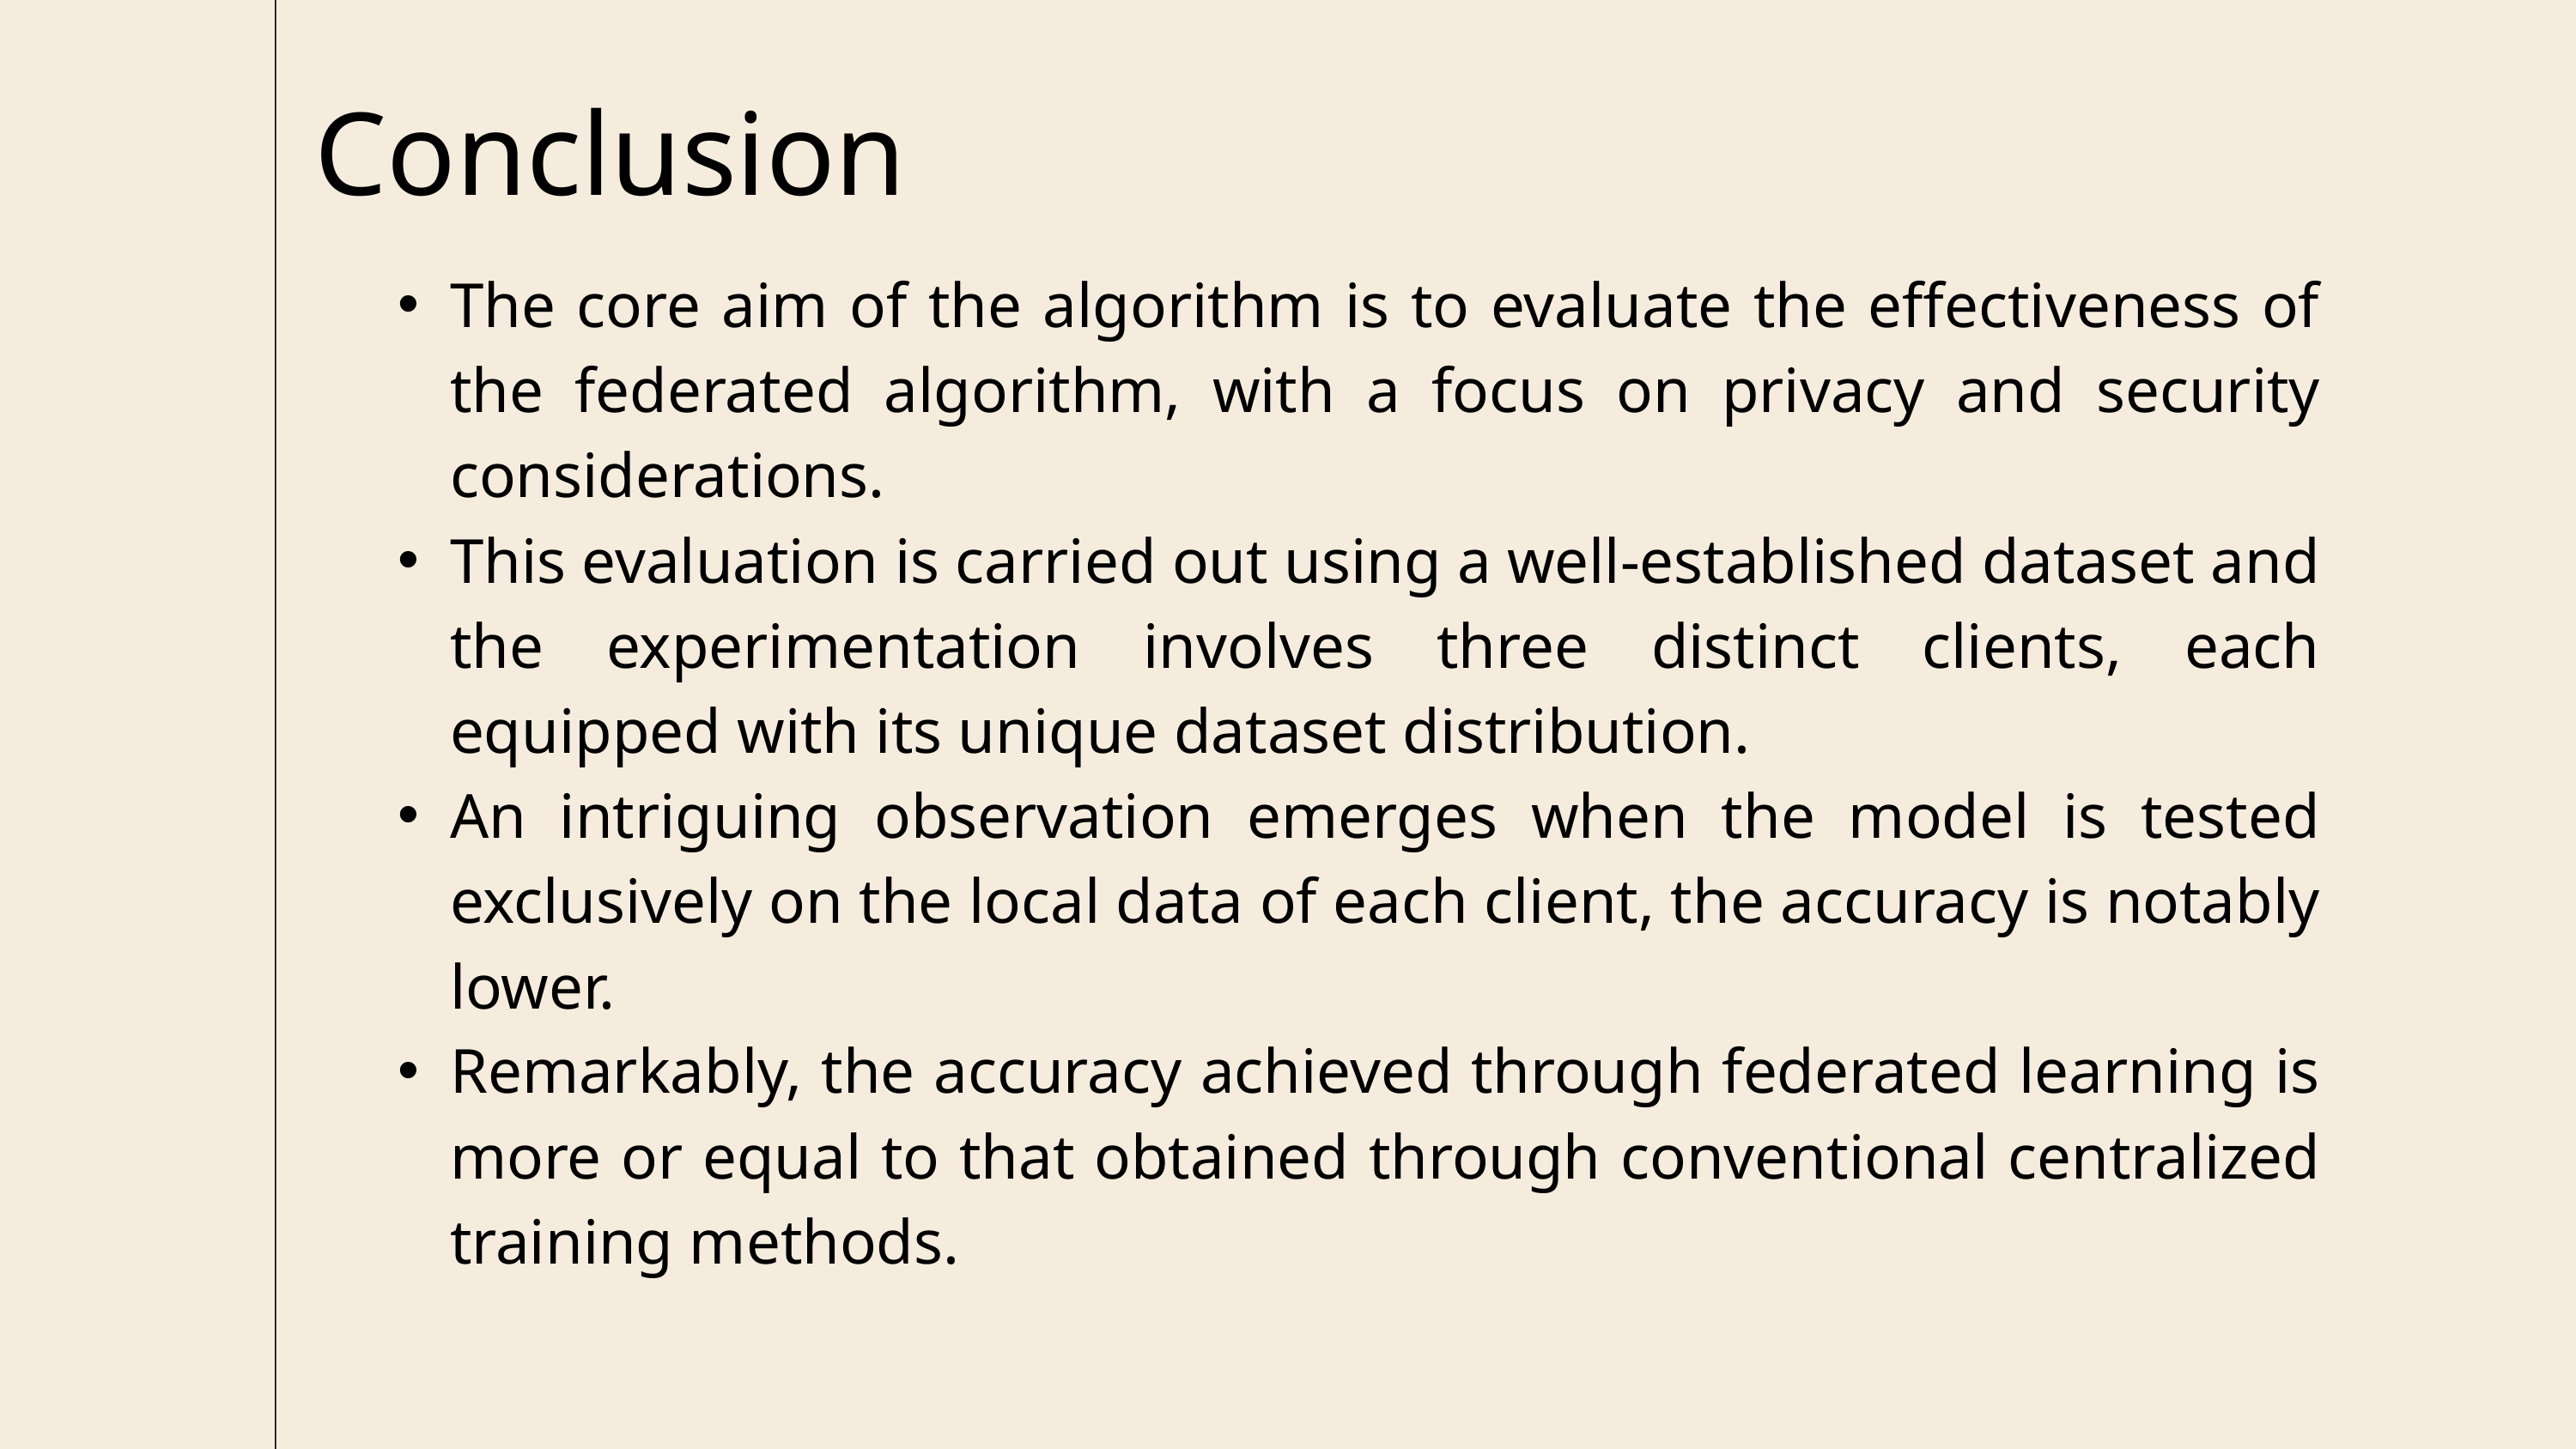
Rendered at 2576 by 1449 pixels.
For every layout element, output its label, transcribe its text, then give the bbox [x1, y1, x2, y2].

text_box The core aim of the algorithm is to evaluate the effectiveness of the federated algorithm, with a focus on privacy and security considerations. This evaluation is carried out using a well-established dataset and the experimentation involves three distinct clients, each equipped with its unique dataset distribution. An intriguing observation emerges when the model is tested exclusively on the local data of each client, the accuracy is notably lower. Remarkably, the accuracy achieved through federated learning is more or equal to that obtained through conventional centralized training methods. [346, 254, 2322, 1276]
text_box Conclusion [314, 80, 2415, 218]
